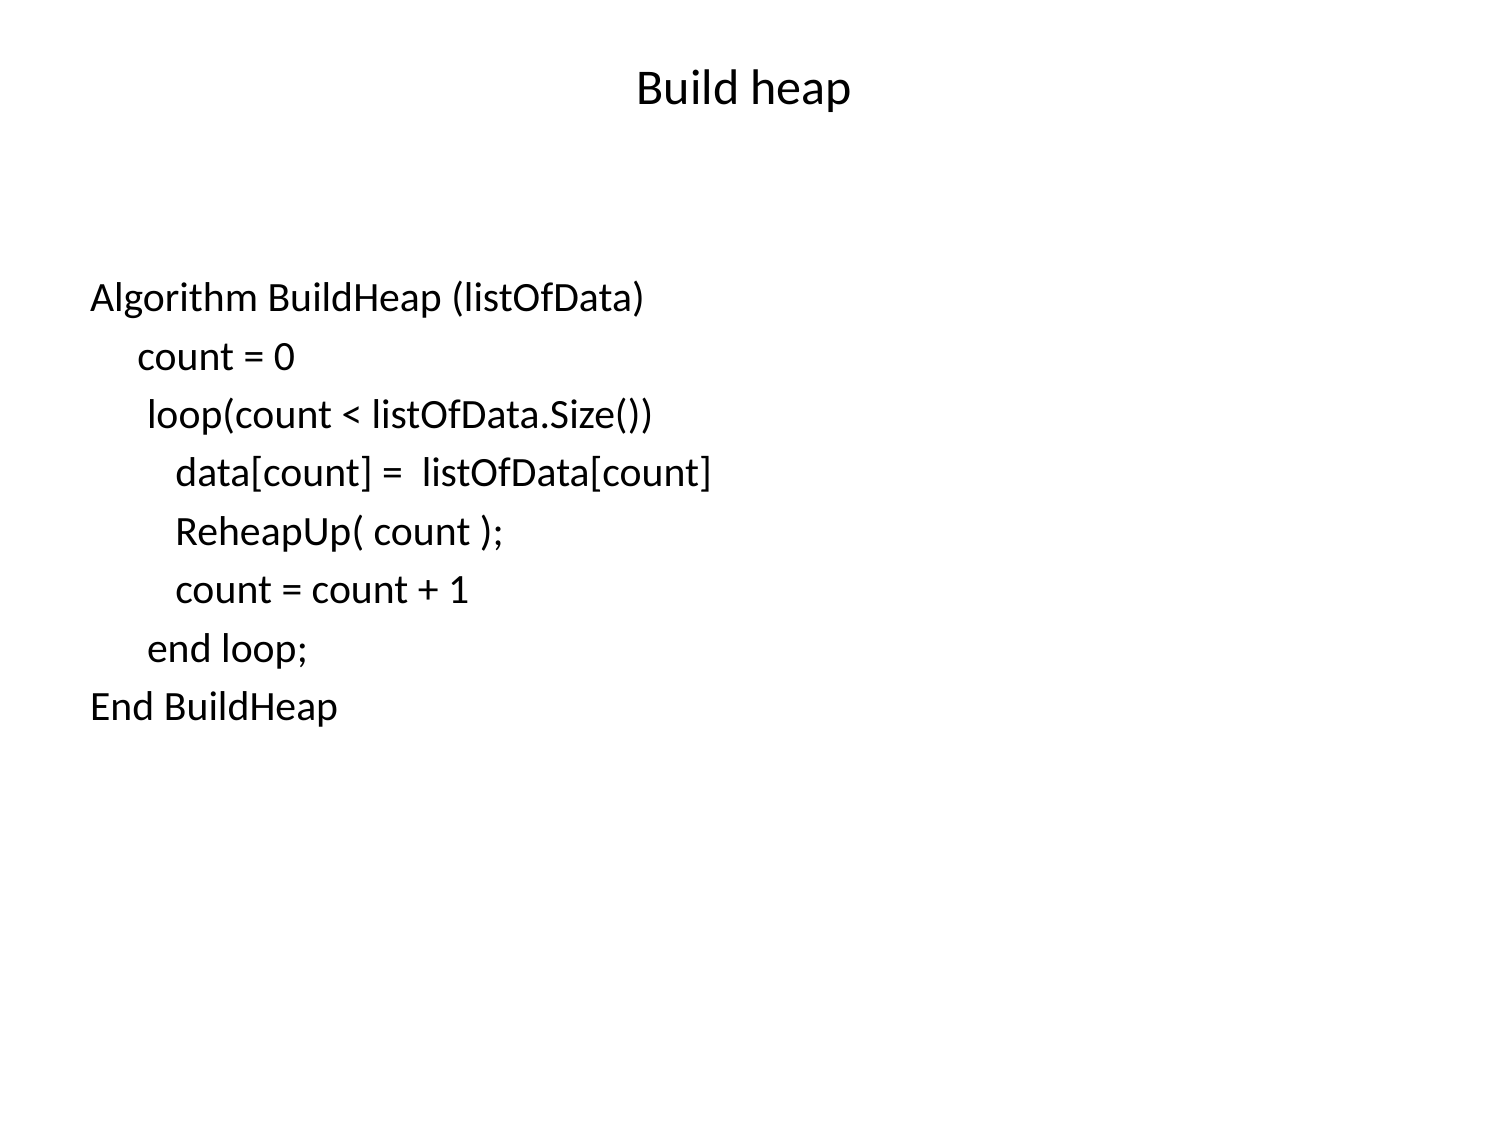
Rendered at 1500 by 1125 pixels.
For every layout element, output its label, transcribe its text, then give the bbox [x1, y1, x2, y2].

list Algorithm BuildHeap (listOfData) count = 0 loop(count < listOfData.Size()) data[count] = listOfData[count] ReheapUp( count ); count = count + 1 end loop; End BuildHeap [75, 262, 1425, 1005]
title Build heap [75, 45, 1425, 125]
